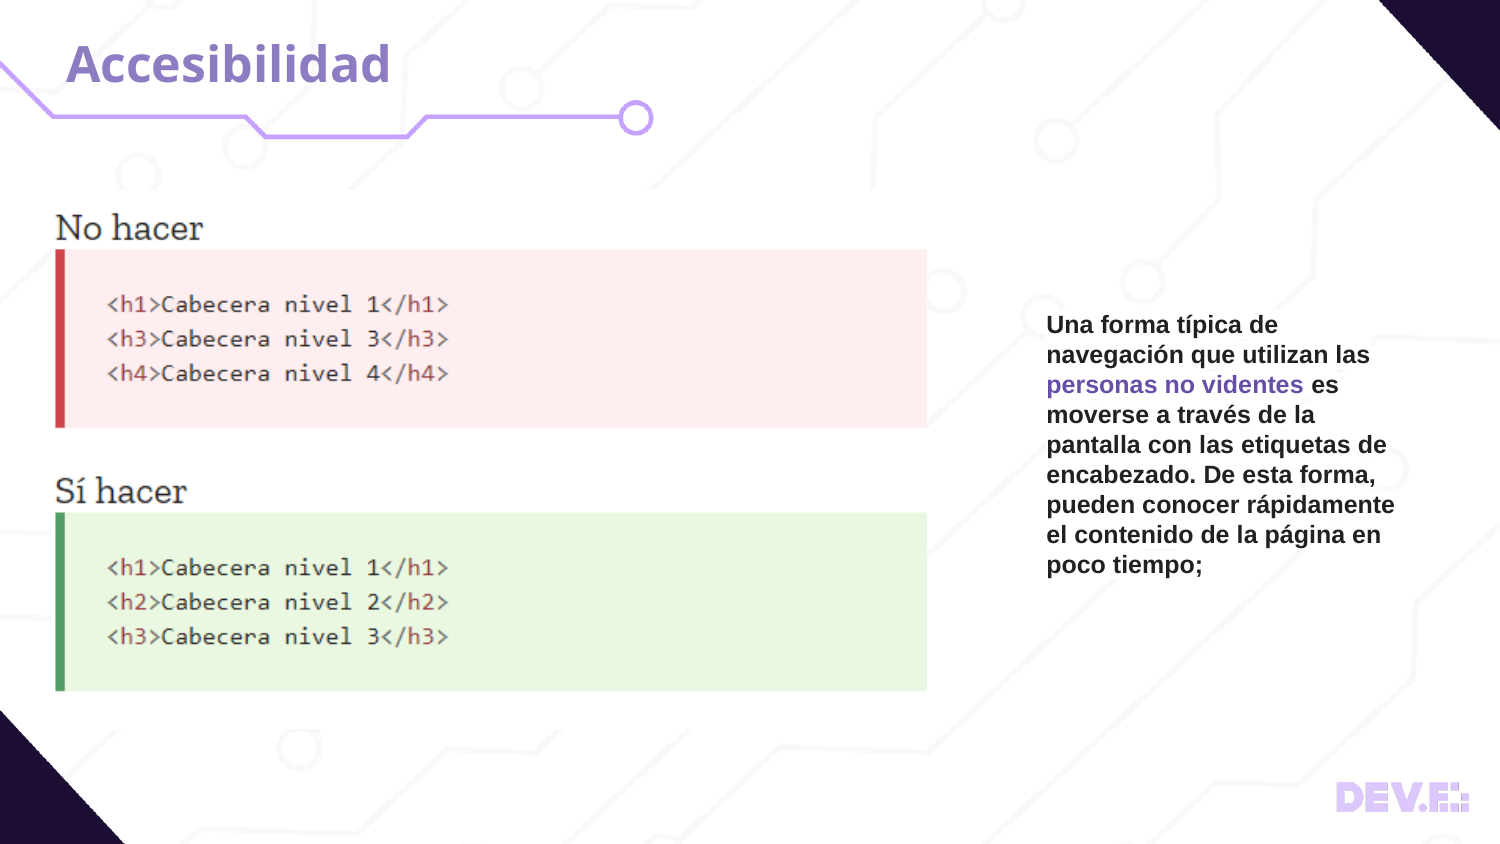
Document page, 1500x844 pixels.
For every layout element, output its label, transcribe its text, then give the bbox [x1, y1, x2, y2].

title Accesibilidad [51, 17, 1449, 112]
text_box Una forma típica de navegación que utilizan las personas no videntes es moverse a través de la pantalla con las etiquetas de encabezado. De esta forma, pueden conocer rápidamente el contenido de la página en poco tiempo; [1031, 293, 1431, 594]
picture [0, 0, 1500, 844]
